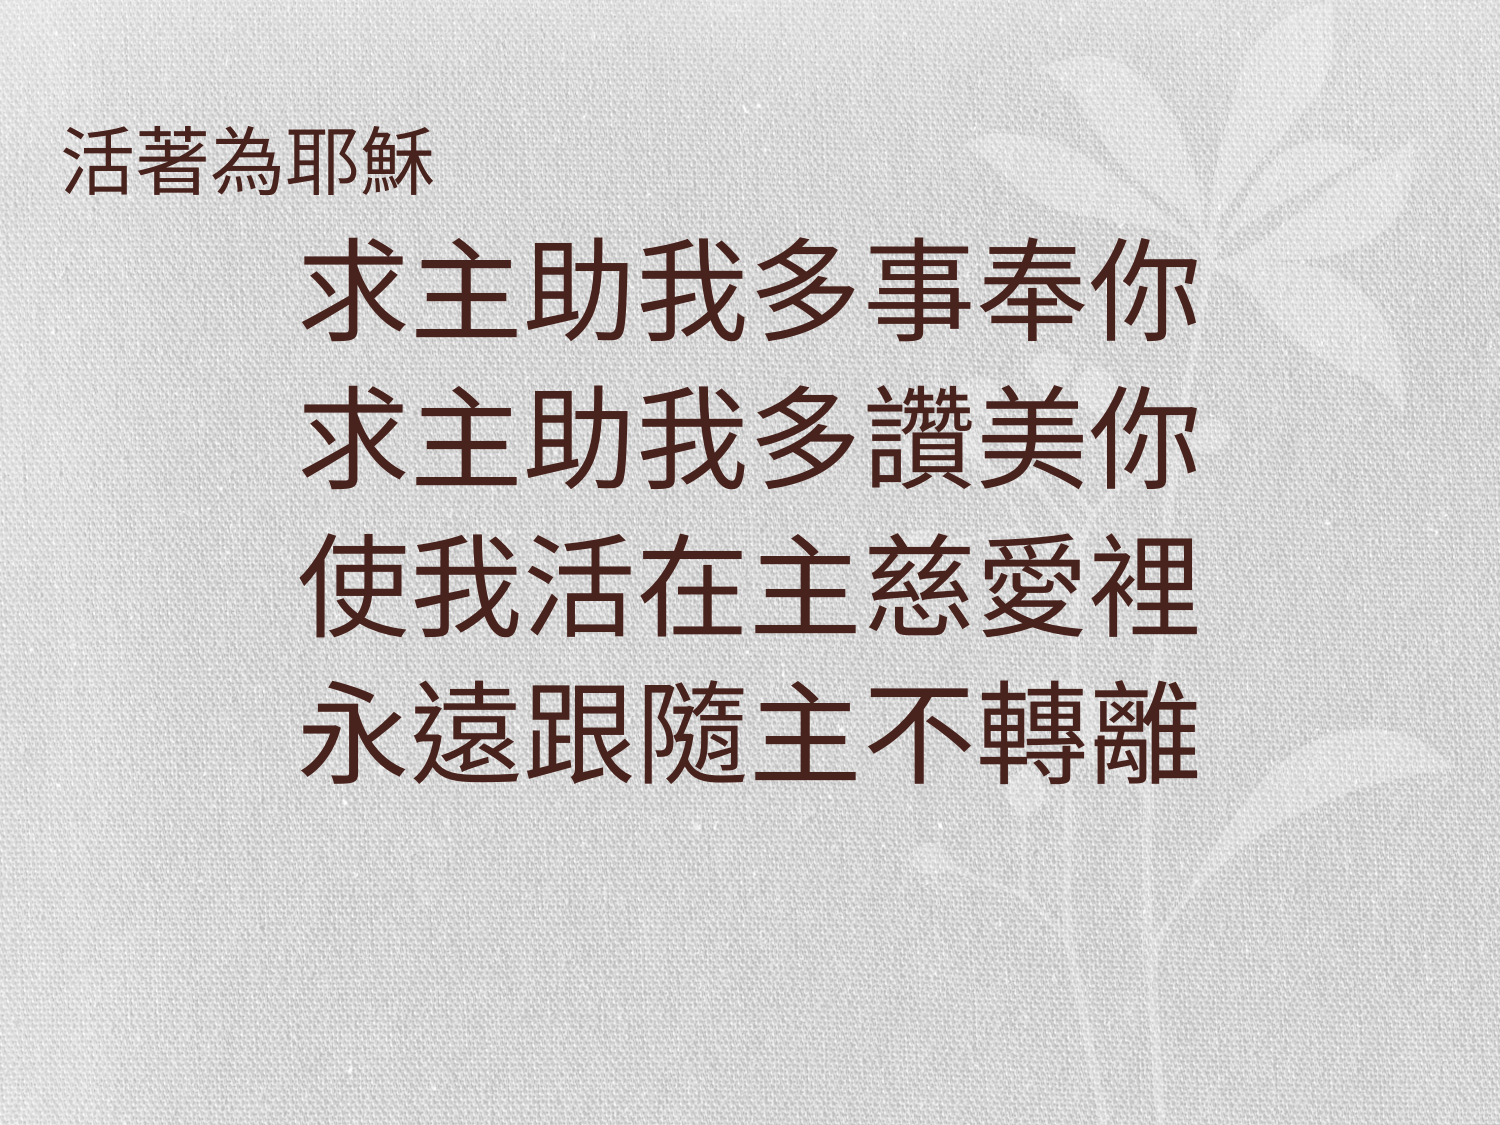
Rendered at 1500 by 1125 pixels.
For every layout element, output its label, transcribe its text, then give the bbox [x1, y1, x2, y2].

list 求主助我多事奉你 求主助我多讚美你 使我活在主慈愛裡 永遠跟隨主不轉離 [45, 213, 1455, 1023]
title 活著為耶穌 [45, 37, 1455, 213]
